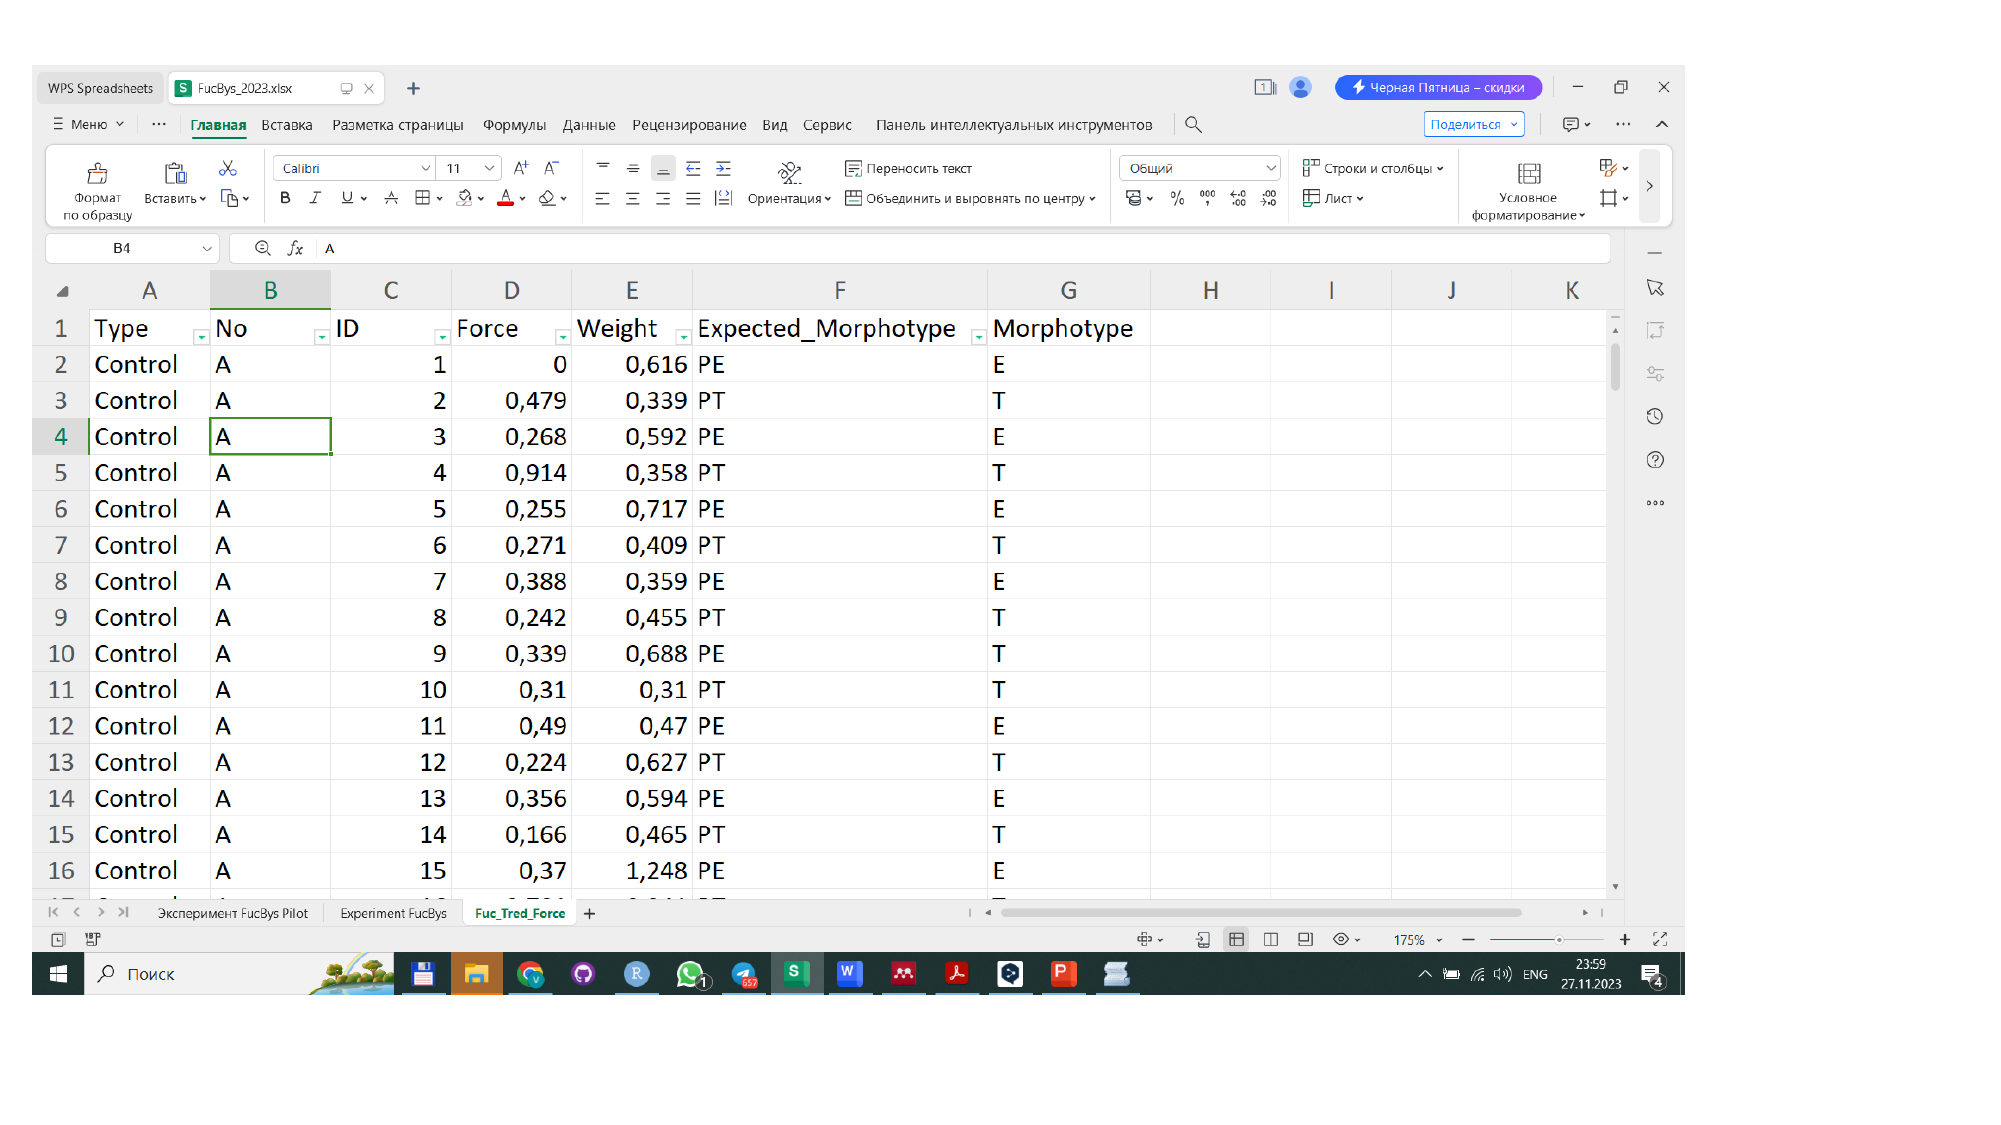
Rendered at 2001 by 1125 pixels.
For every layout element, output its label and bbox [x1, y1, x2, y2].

list [32, 65, 1685, 995]
